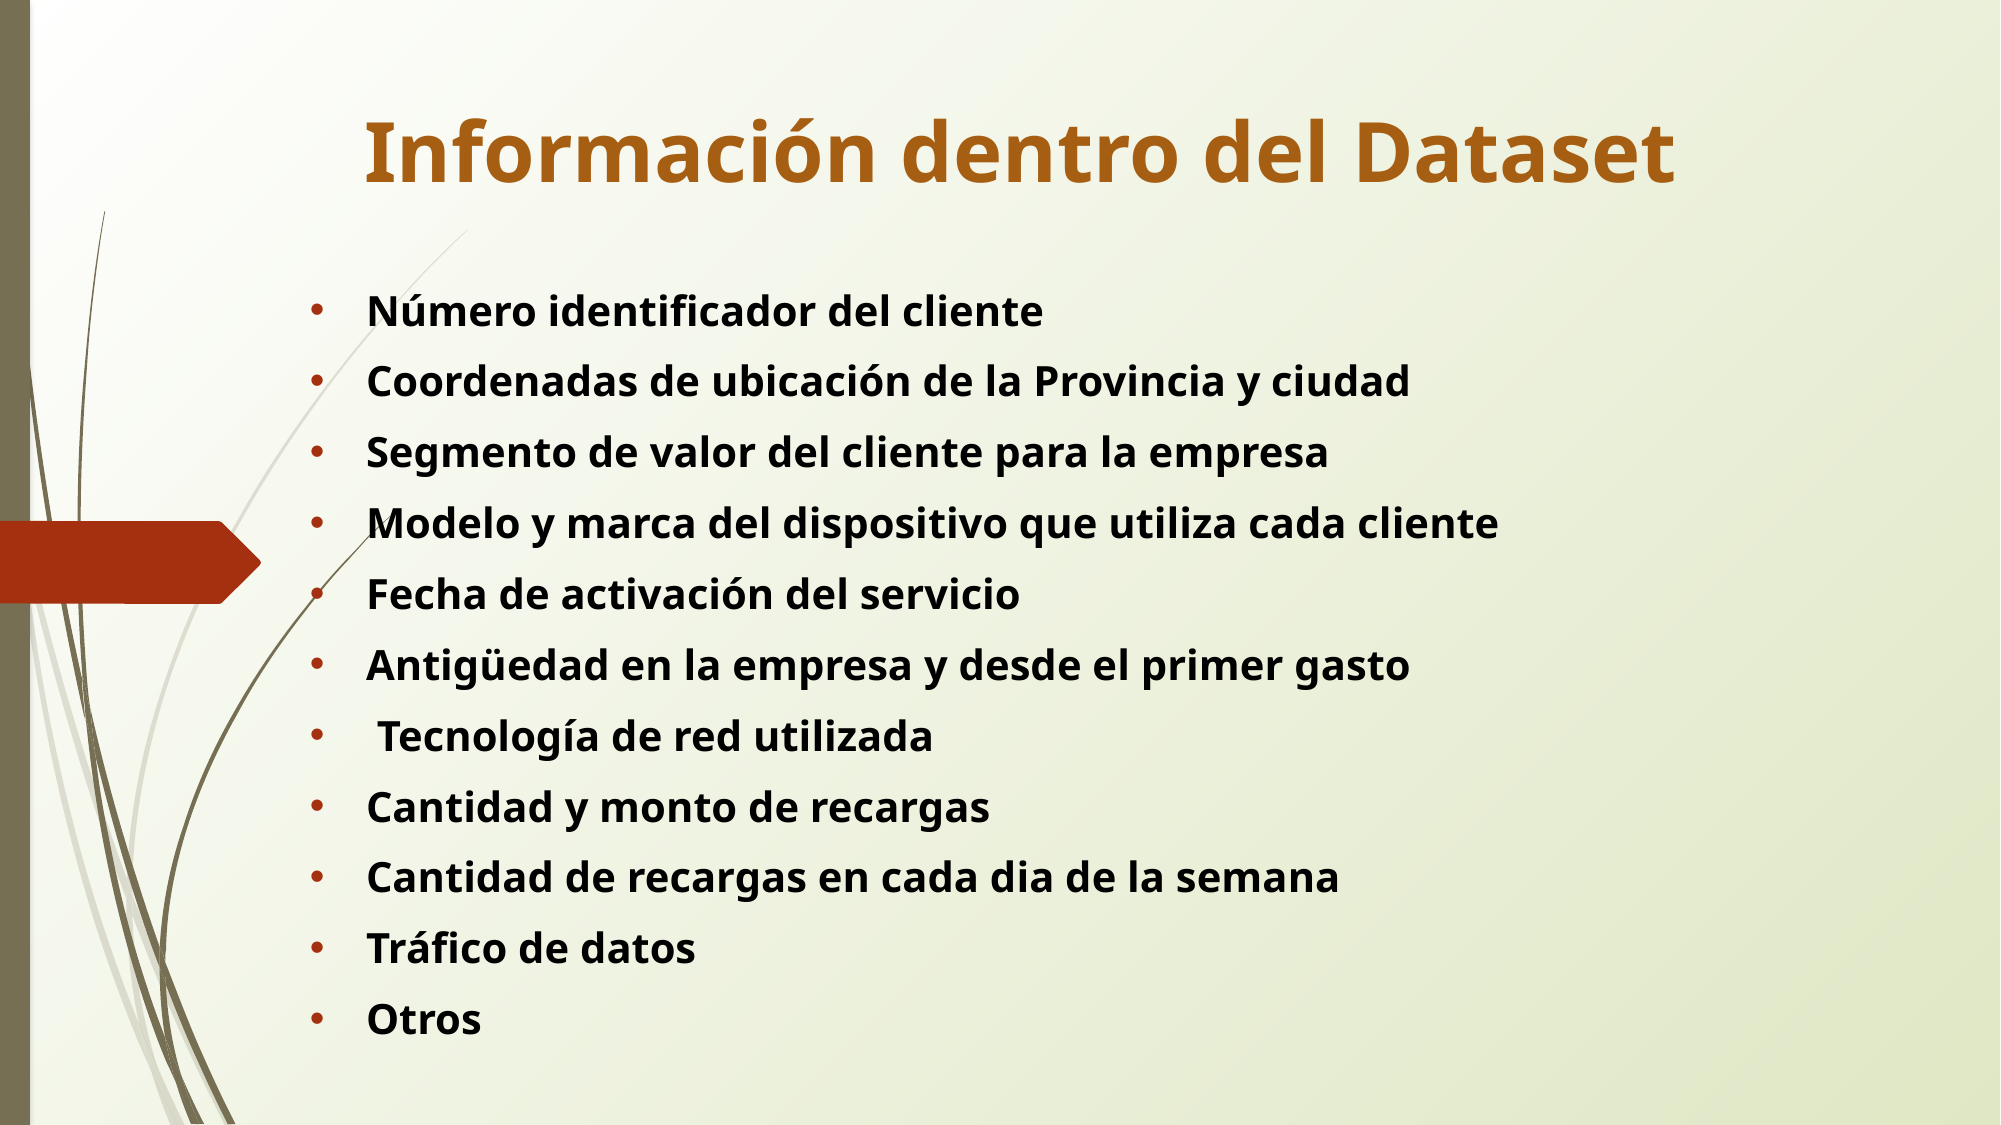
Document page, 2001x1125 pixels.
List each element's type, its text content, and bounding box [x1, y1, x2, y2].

text_box Número identificador del cliente Coordenadas de ubicación de la Provincia y ciudad Segmento de valor del cliente para la empresa Modelo y marca del dispositivo que utiliza cada cliente Fecha de activación del servicio Antigüedad en la empresa y desde el primer gasto Tecnología de red utilizada Cantidad y monto de recargas Cantidad de recargas en cada dia de la semana Tráfico de datos Otros [294, 276, 1758, 1093]
text_box Información dentro del Dataset [349, 53, 1813, 207]
